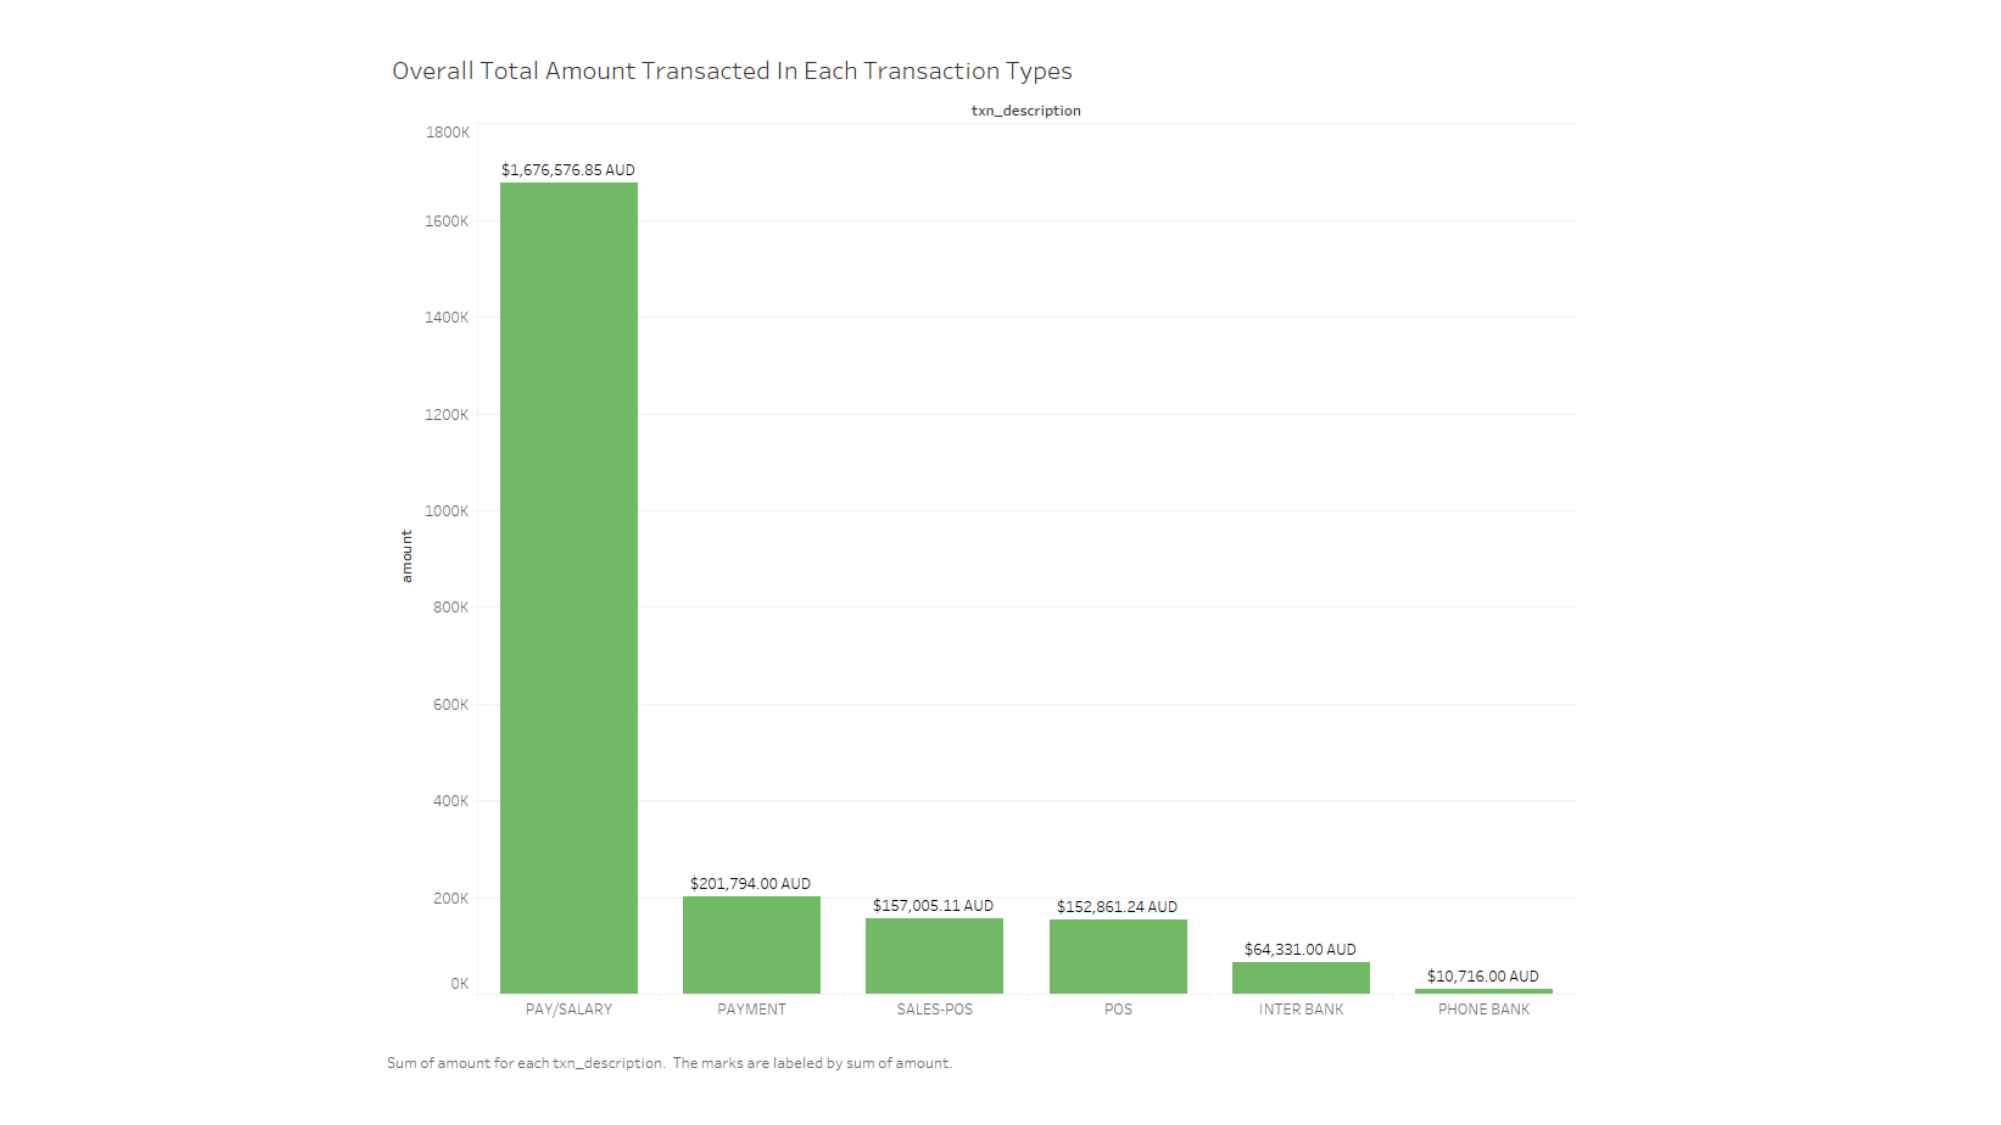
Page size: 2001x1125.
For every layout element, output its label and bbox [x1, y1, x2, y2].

picture [387, 45, 1576, 1073]
